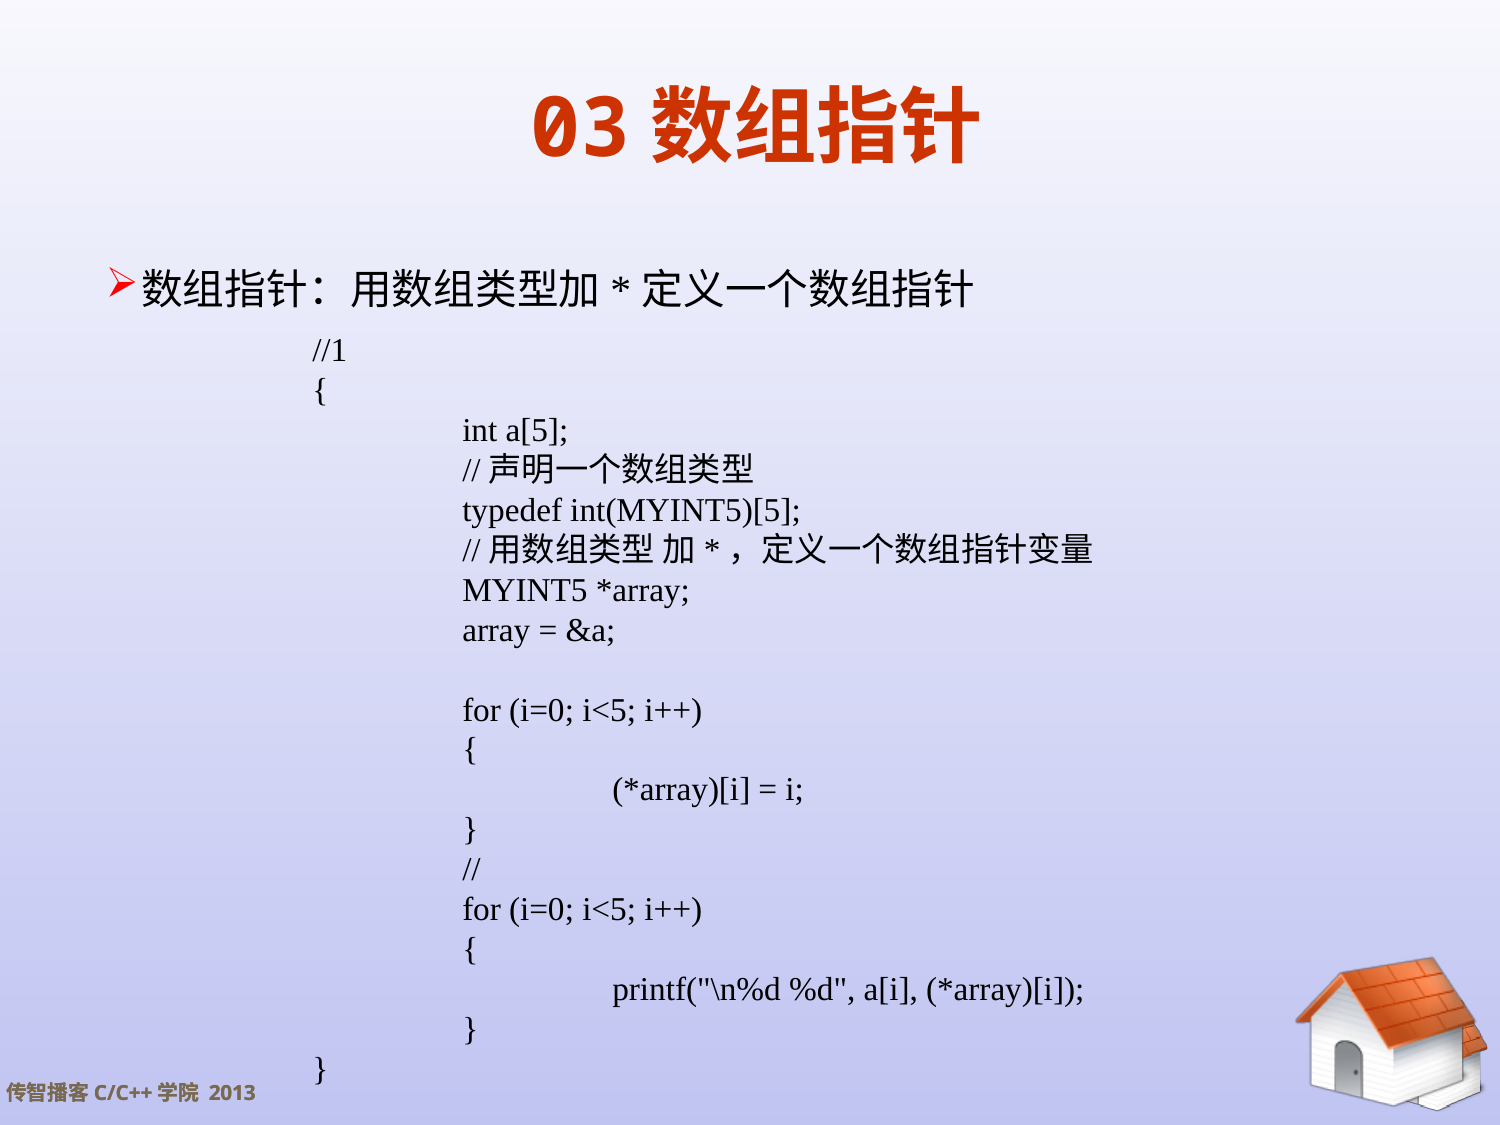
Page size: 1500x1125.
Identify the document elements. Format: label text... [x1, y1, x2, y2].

text_box 数组指针：用数组类型加*定义一个数组指针 [91, 255, 1291, 321]
picture [1293, 940, 1488, 1124]
text_box //1 { int a[5]; //声明一个数组类型 typedef int(MYINT5)[5]; //用数组类型 加*，定义一个数组指针变量 MYINT5 *array; array = &a; for (i=0; i<5; i++) { (*array)[i] = i; } // for (i=0; i<5; i++) { printf("\n%d %d", a[i], (*array)[i]); } } [147, 320, 1385, 1095]
title 03数组指针 [194, 54, 1319, 192]
